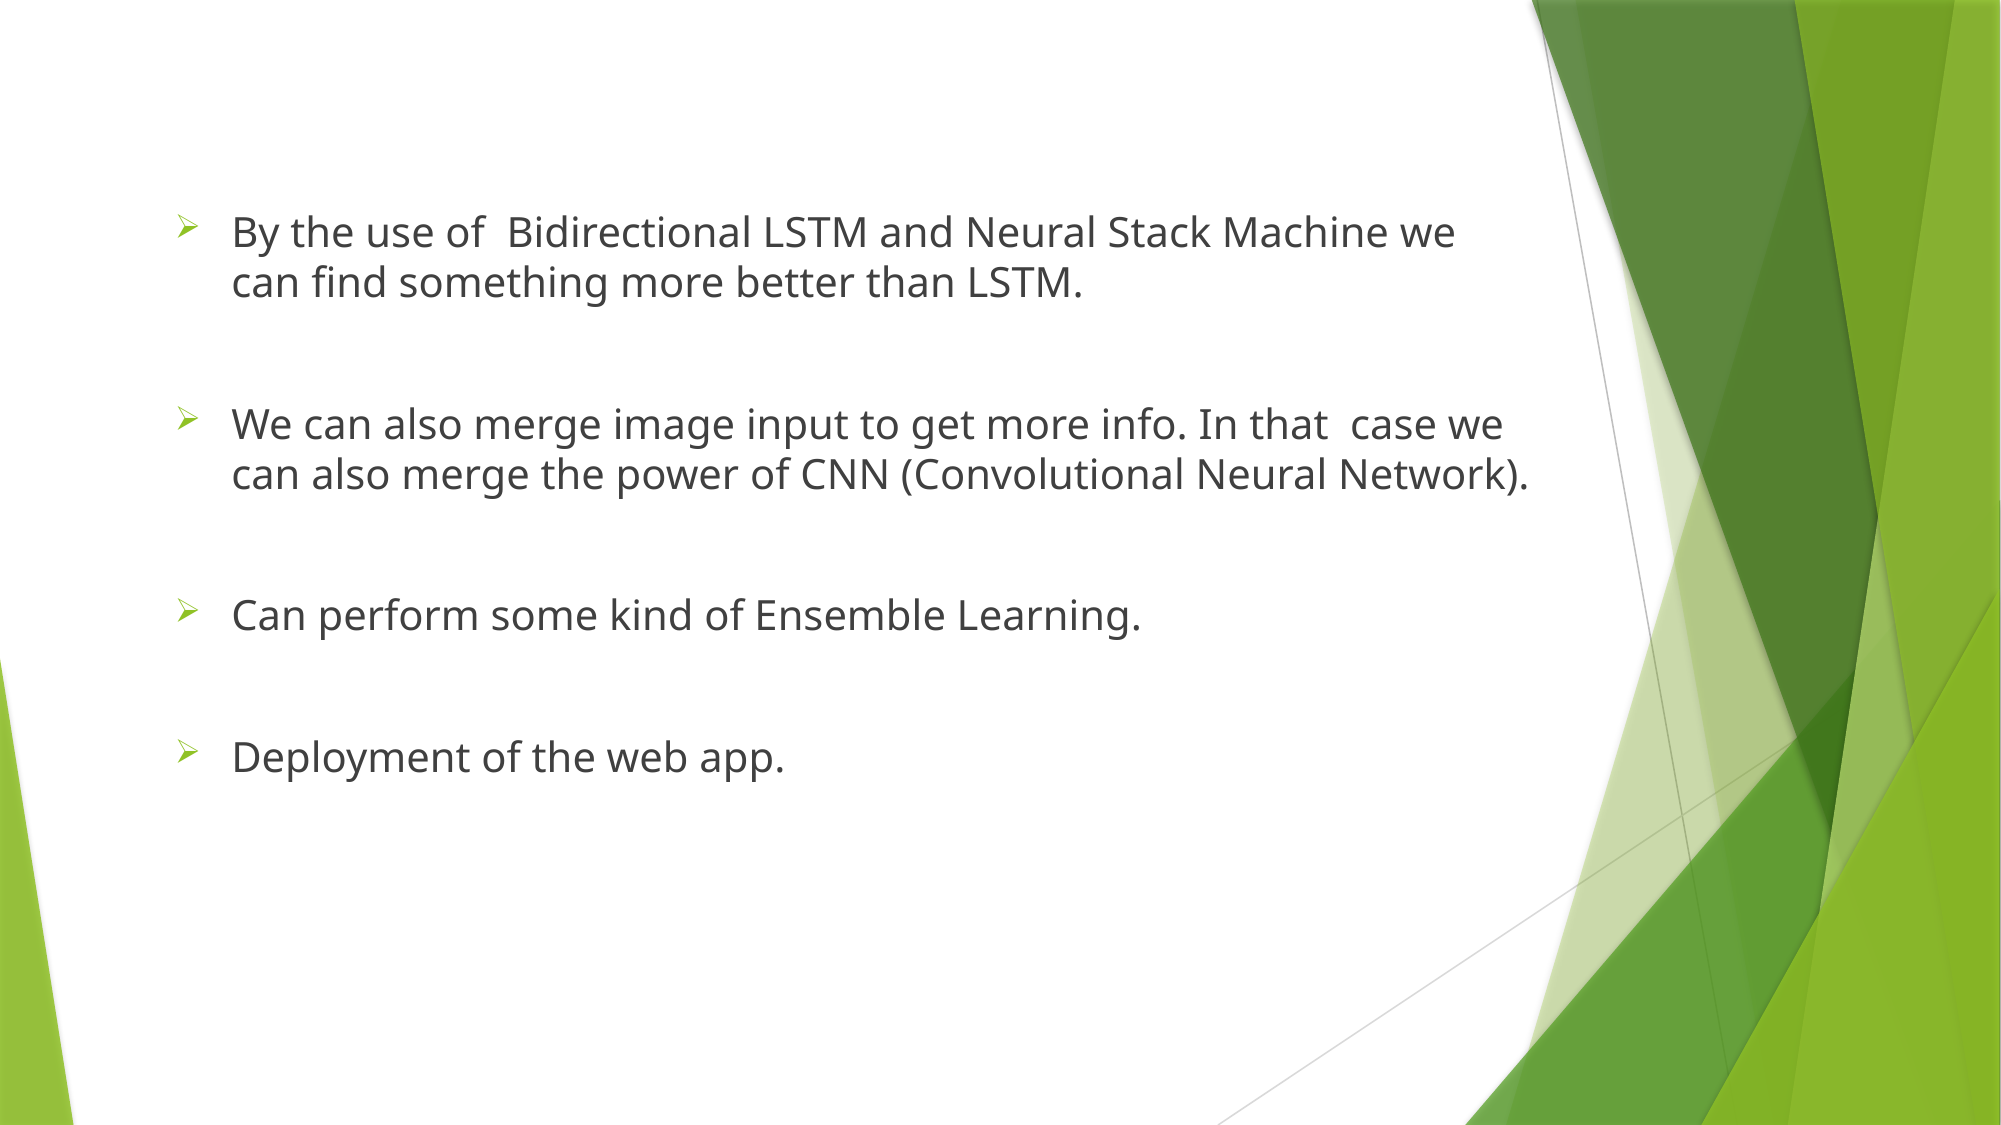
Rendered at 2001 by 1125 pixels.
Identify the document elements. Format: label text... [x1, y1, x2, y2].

list By the use of Bidirectional LSTM and Neural Stack Machine we can find something more better than LSTM. We can also merge image input to get more info. In that case we can also merge the power of CNN (Convolutional Neural Network). Can perform some kind of Ensemble Learning. Deployment of the web app. [159, 198, 1571, 1125]
